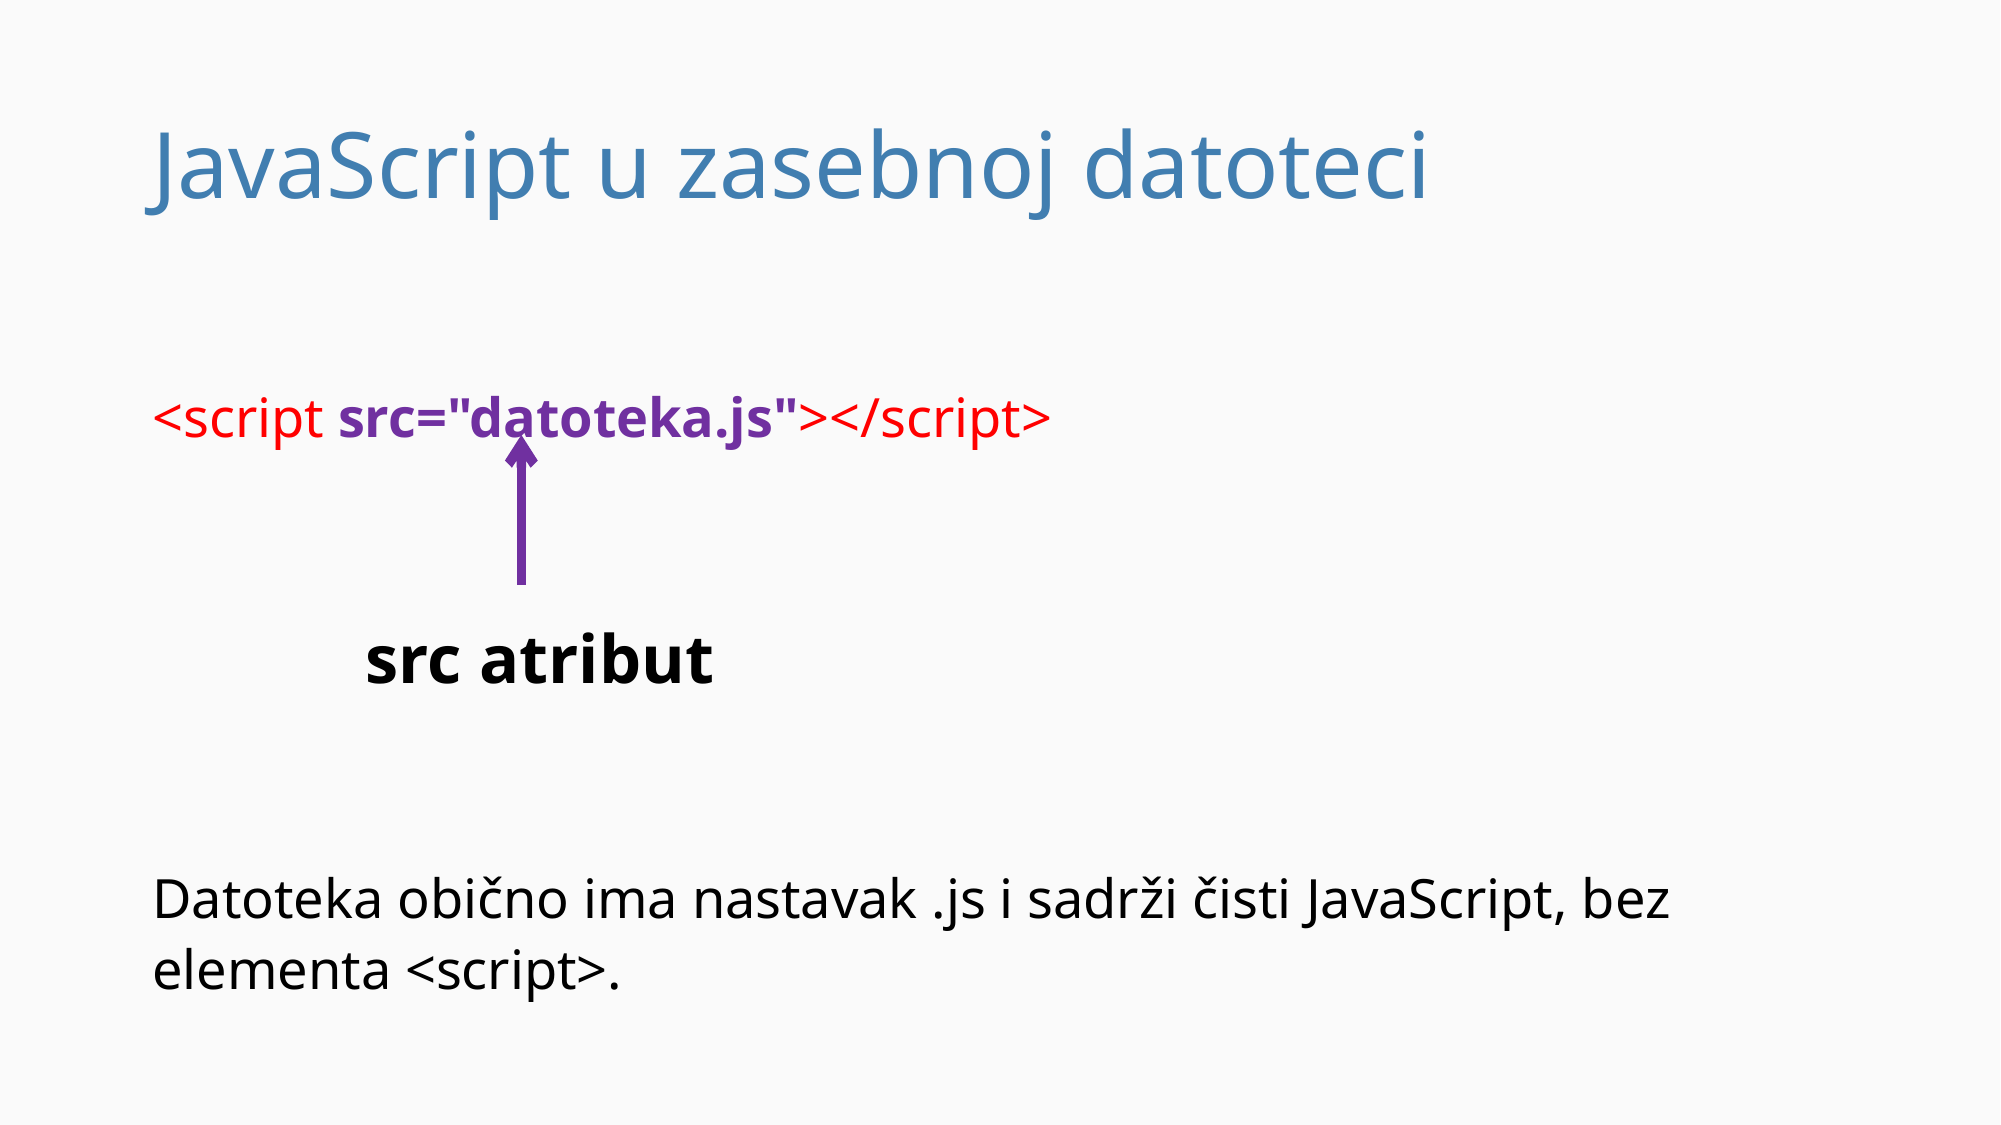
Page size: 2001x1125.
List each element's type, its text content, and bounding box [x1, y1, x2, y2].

title JavaScript u zasebnoj datoteci [137, 59, 1863, 278]
text_box src atribut [351, 609, 730, 705]
list <script src="datoteka.js"></script> Datoteka obično ima nastavak .js i sadrži čisti JavaScript, bez elementa <script>. [137, 299, 1863, 1014]
